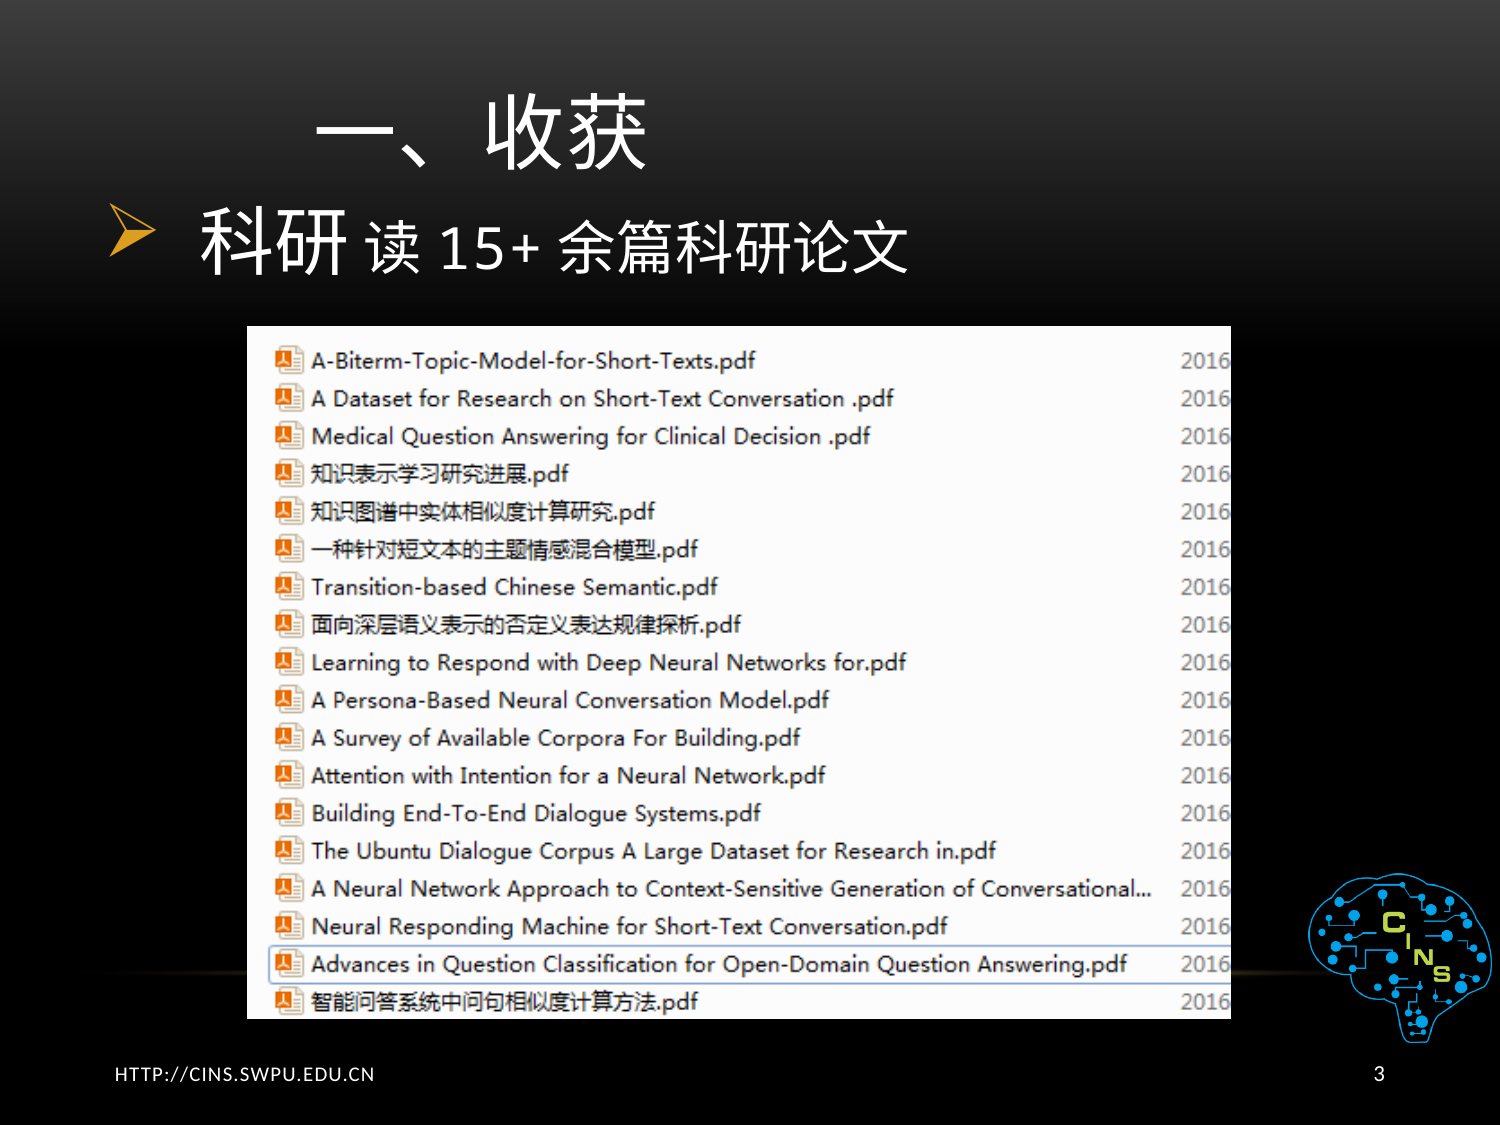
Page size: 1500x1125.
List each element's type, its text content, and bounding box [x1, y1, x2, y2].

footer http://cins.swpu.edu.cn [99, 1042, 575, 1103]
list 科研 读15+余篇科研论文 [88, 186, 1389, 862]
slide_number 3 [1237, 1042, 1400, 1103]
title 一、收获 [99, 0, 1400, 188]
picture [0, 0, 1500, 1125]
